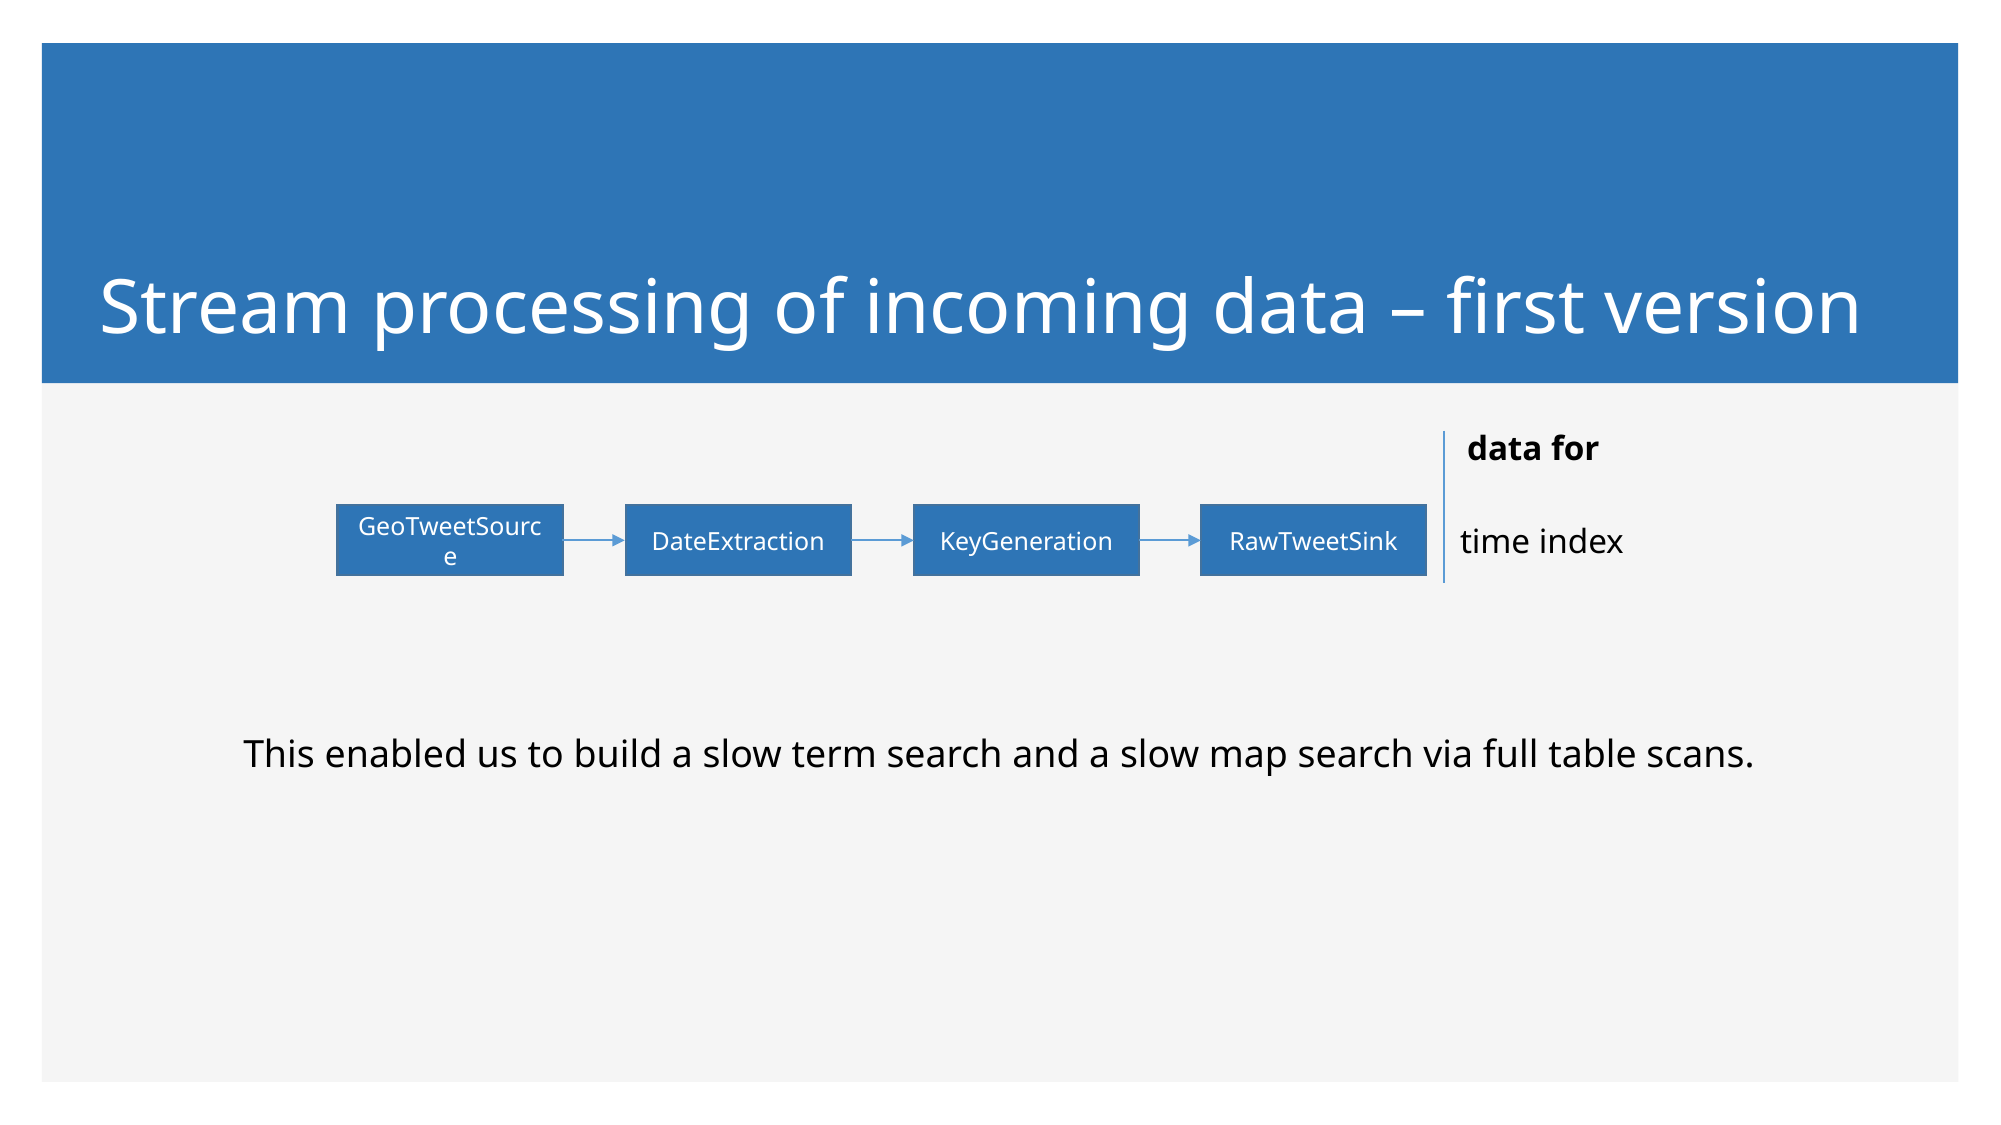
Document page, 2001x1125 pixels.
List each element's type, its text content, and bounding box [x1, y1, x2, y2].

text_box data for [1452, 419, 1615, 475]
list Stream processing of incoming data – first version [84, 252, 1915, 358]
text_box This enabled us to build a slow term search and a slow map search via full table scans. [228, 722, 1772, 782]
text_box RawTweetSink [1200, 504, 1427, 576]
text_box time index [1445, 512, 1639, 568]
text_box DateExtraction [625, 504, 852, 576]
text_box GeoTweetSource [336, 504, 564, 576]
text_box KeyGeneration [913, 504, 1140, 576]
